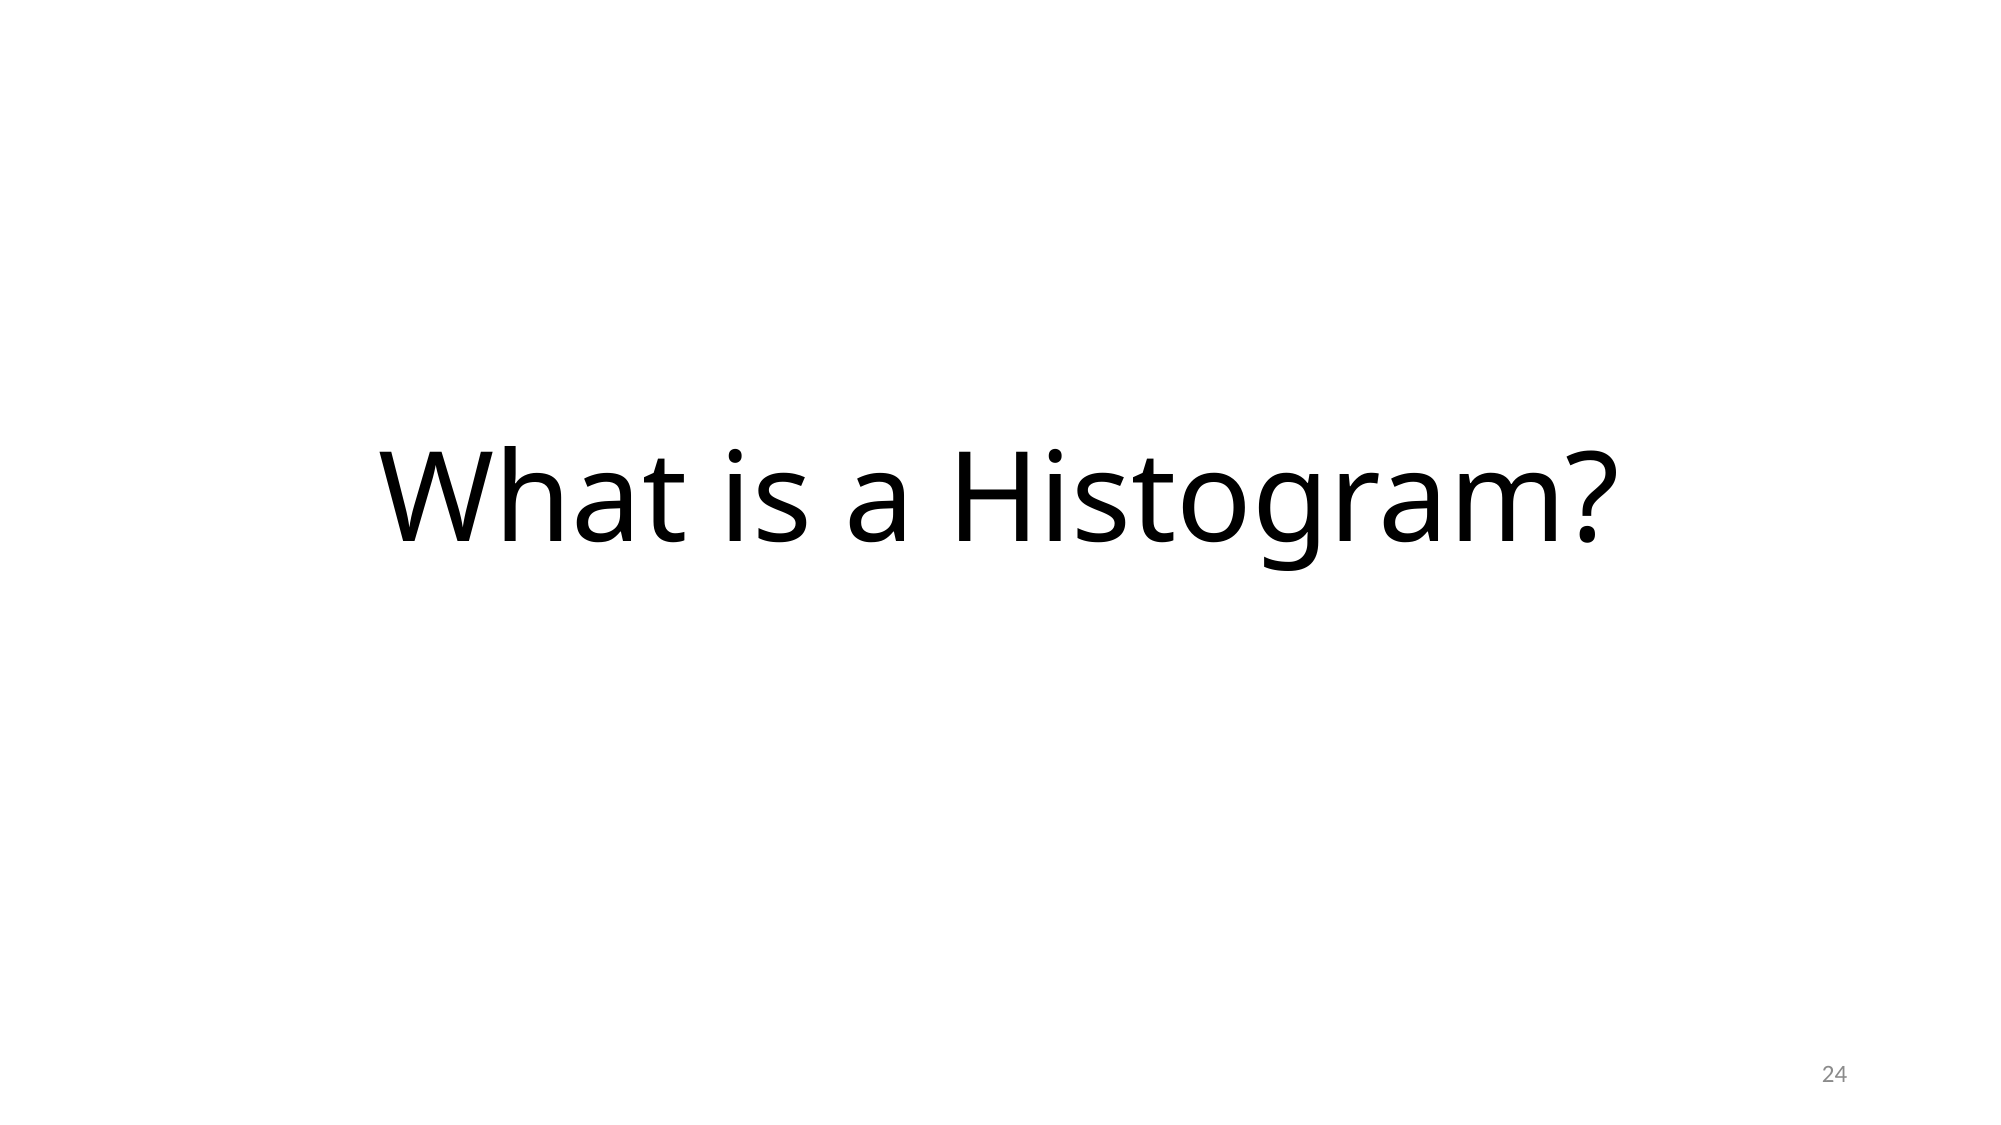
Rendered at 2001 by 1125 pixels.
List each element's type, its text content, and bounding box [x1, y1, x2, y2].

title What is a Histogram? [249, 184, 1750, 576]
slide_number 24 [1412, 1042, 1863, 1103]
